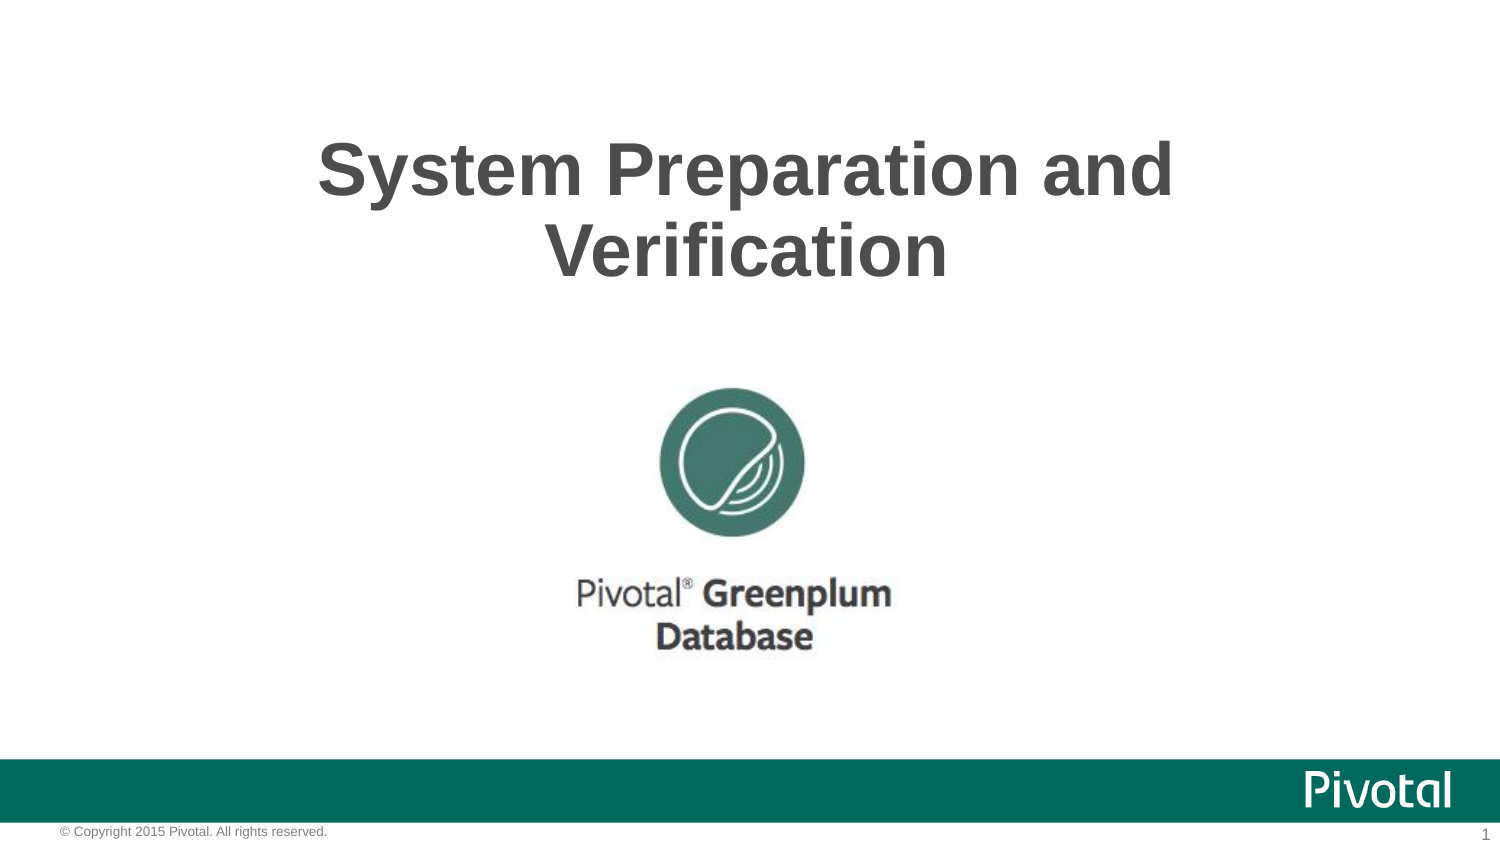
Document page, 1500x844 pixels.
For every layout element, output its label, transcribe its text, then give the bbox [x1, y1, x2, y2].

title System Preparation and Verification [134, 88, 1359, 293]
picture [1304, 768, 1452, 811]
picture [550, 363, 913, 681]
